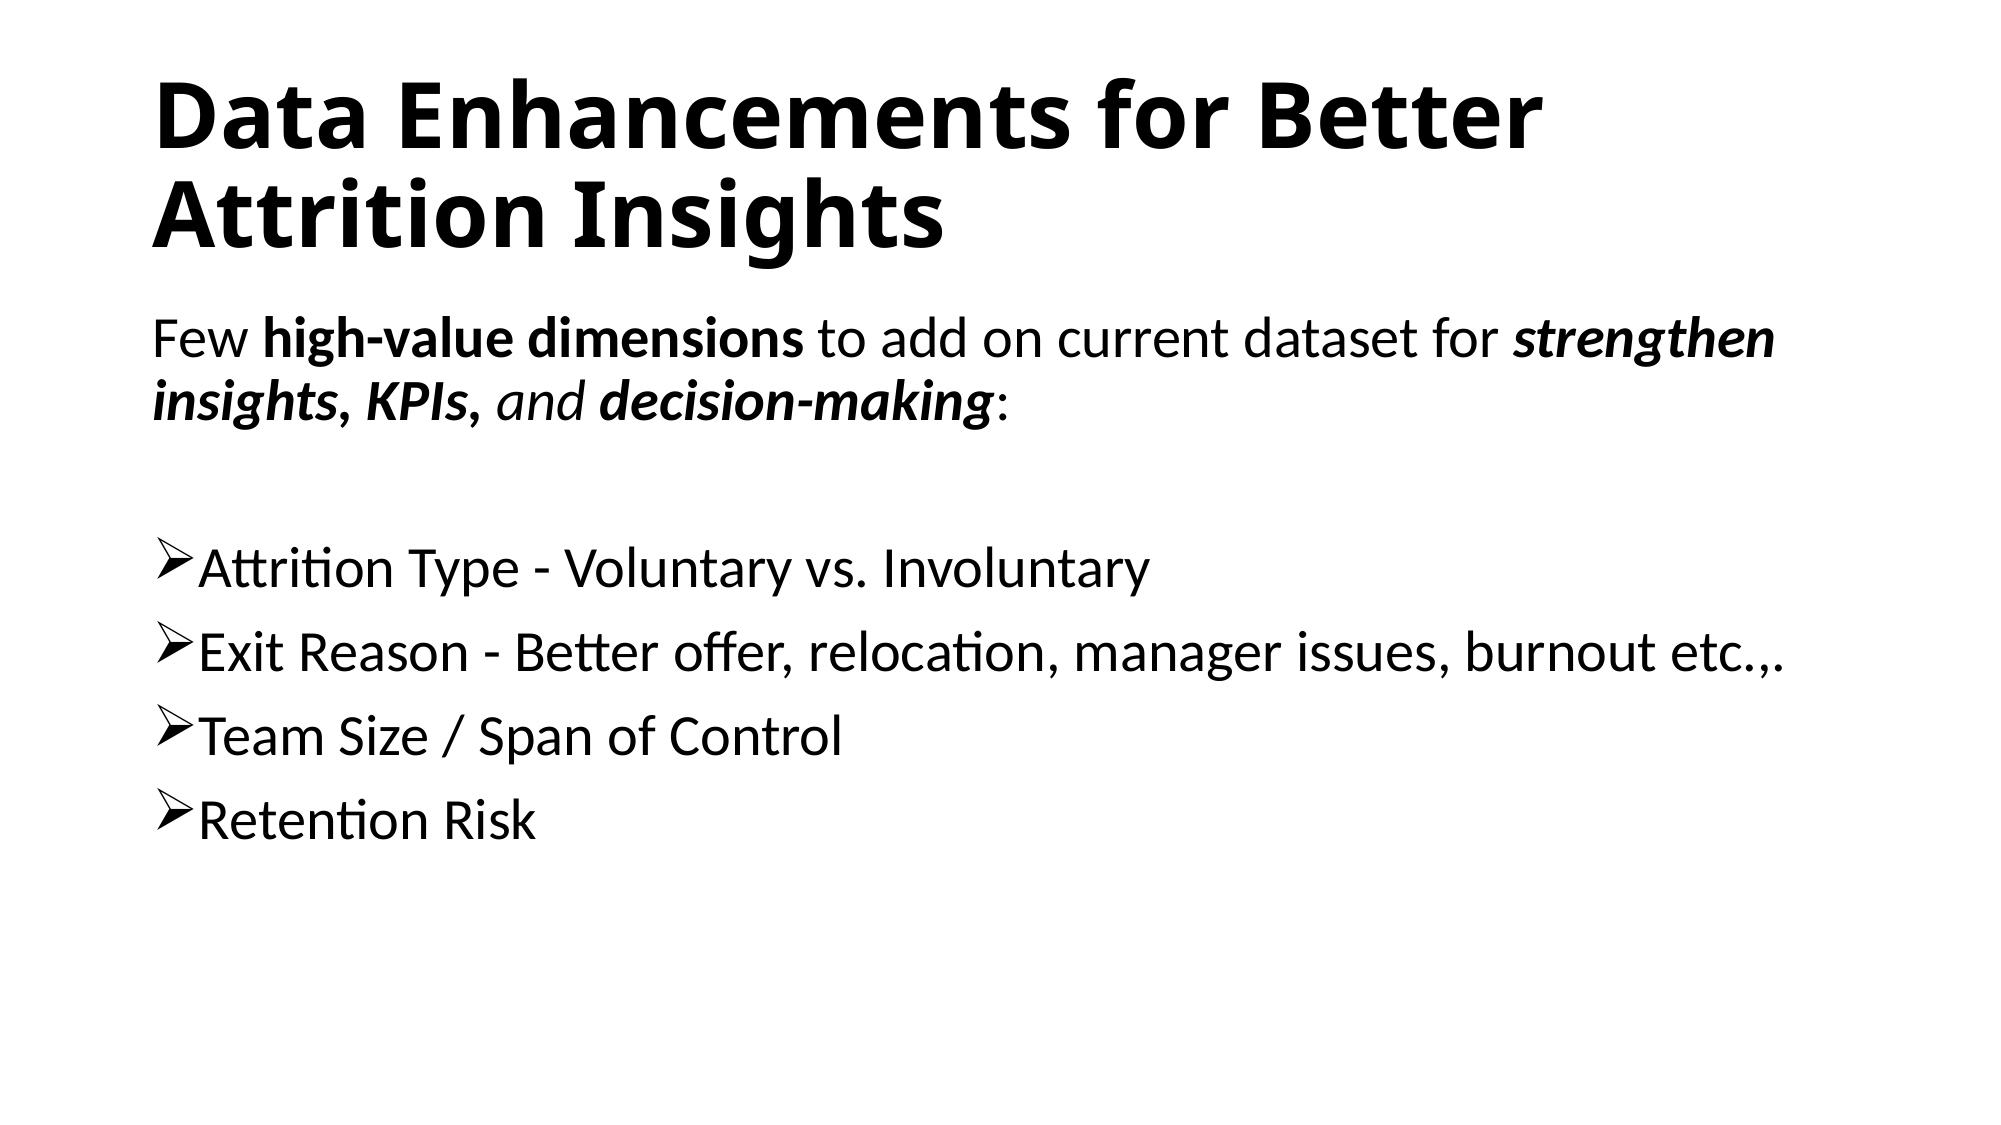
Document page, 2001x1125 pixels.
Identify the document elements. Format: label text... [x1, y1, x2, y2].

title Data Enhancements for Better Attrition Insights [137, 59, 1863, 278]
list Few high-value dimensions to add on current dataset for strengthen insights, KPIs, and decision-making: Attrition Type - Voluntary vs. Involuntary Exit Reason - Better offer, relocation, manager issues, burnout etc.,. Team Size / Span of Control Retention Risk [137, 299, 1863, 1014]
